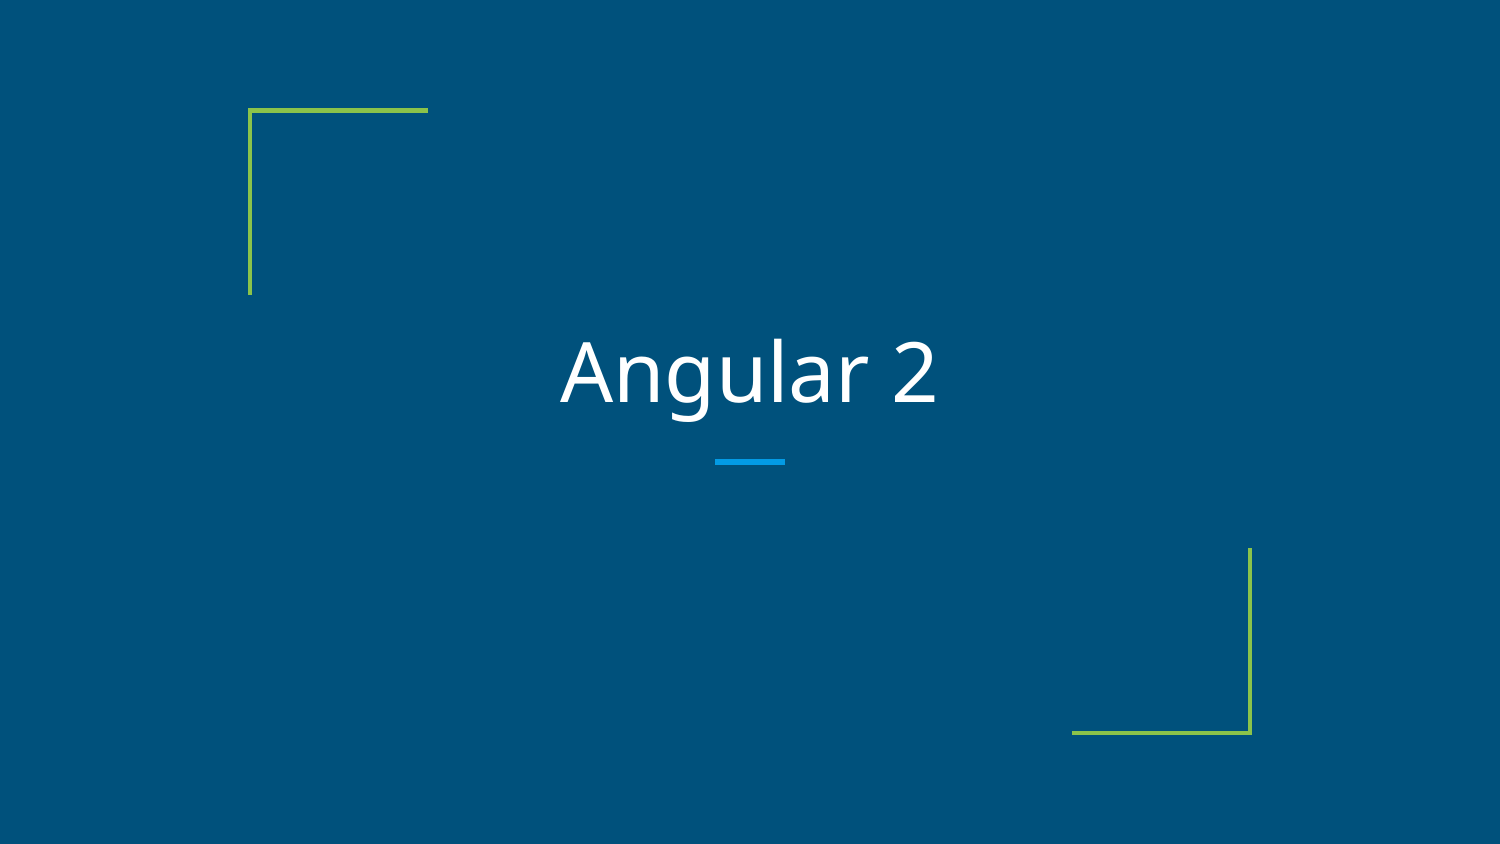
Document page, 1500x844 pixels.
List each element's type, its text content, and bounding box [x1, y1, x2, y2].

title Angular 2 [275, 195, 1225, 435]
